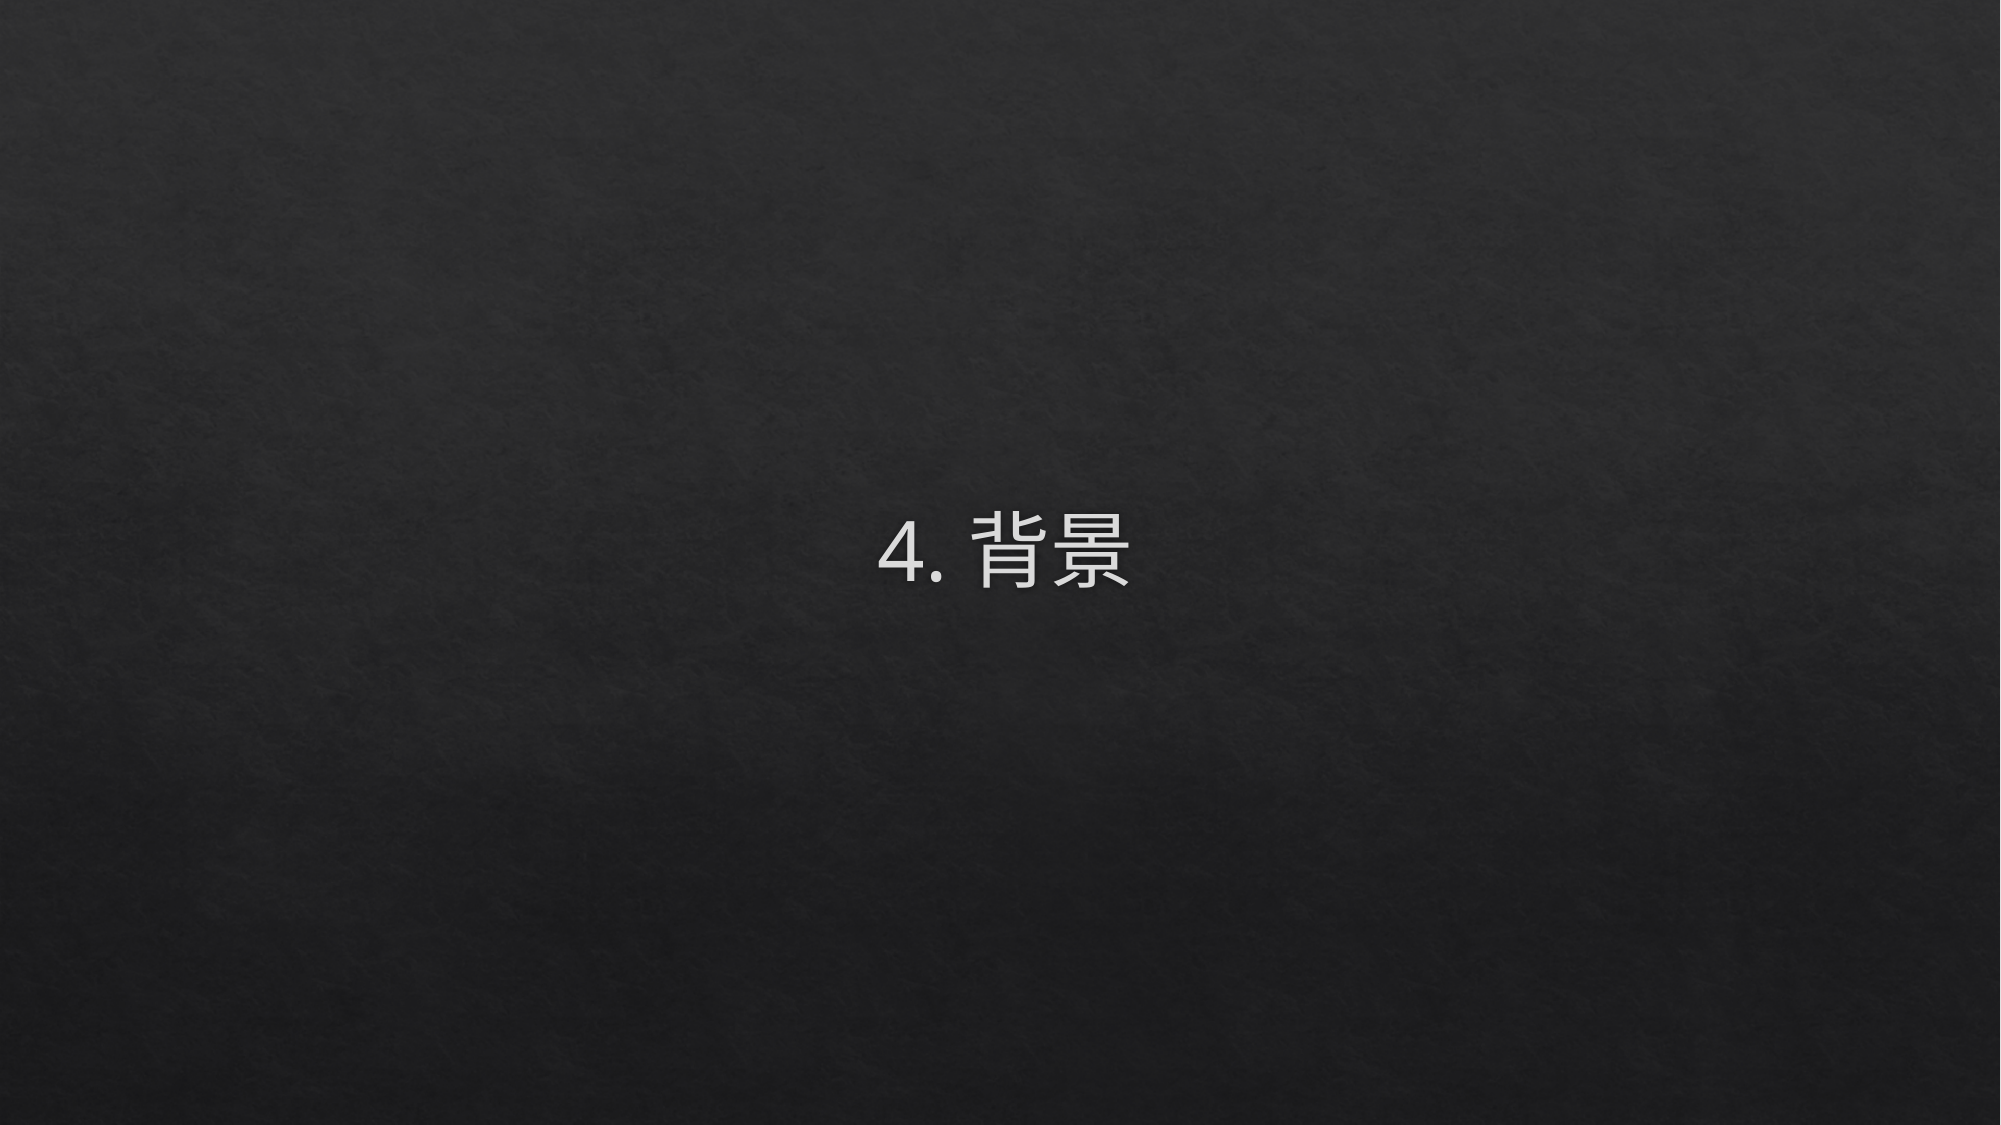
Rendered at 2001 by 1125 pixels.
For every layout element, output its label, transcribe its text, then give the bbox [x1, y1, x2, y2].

title 4.背景 [87, 356, 1918, 741]
